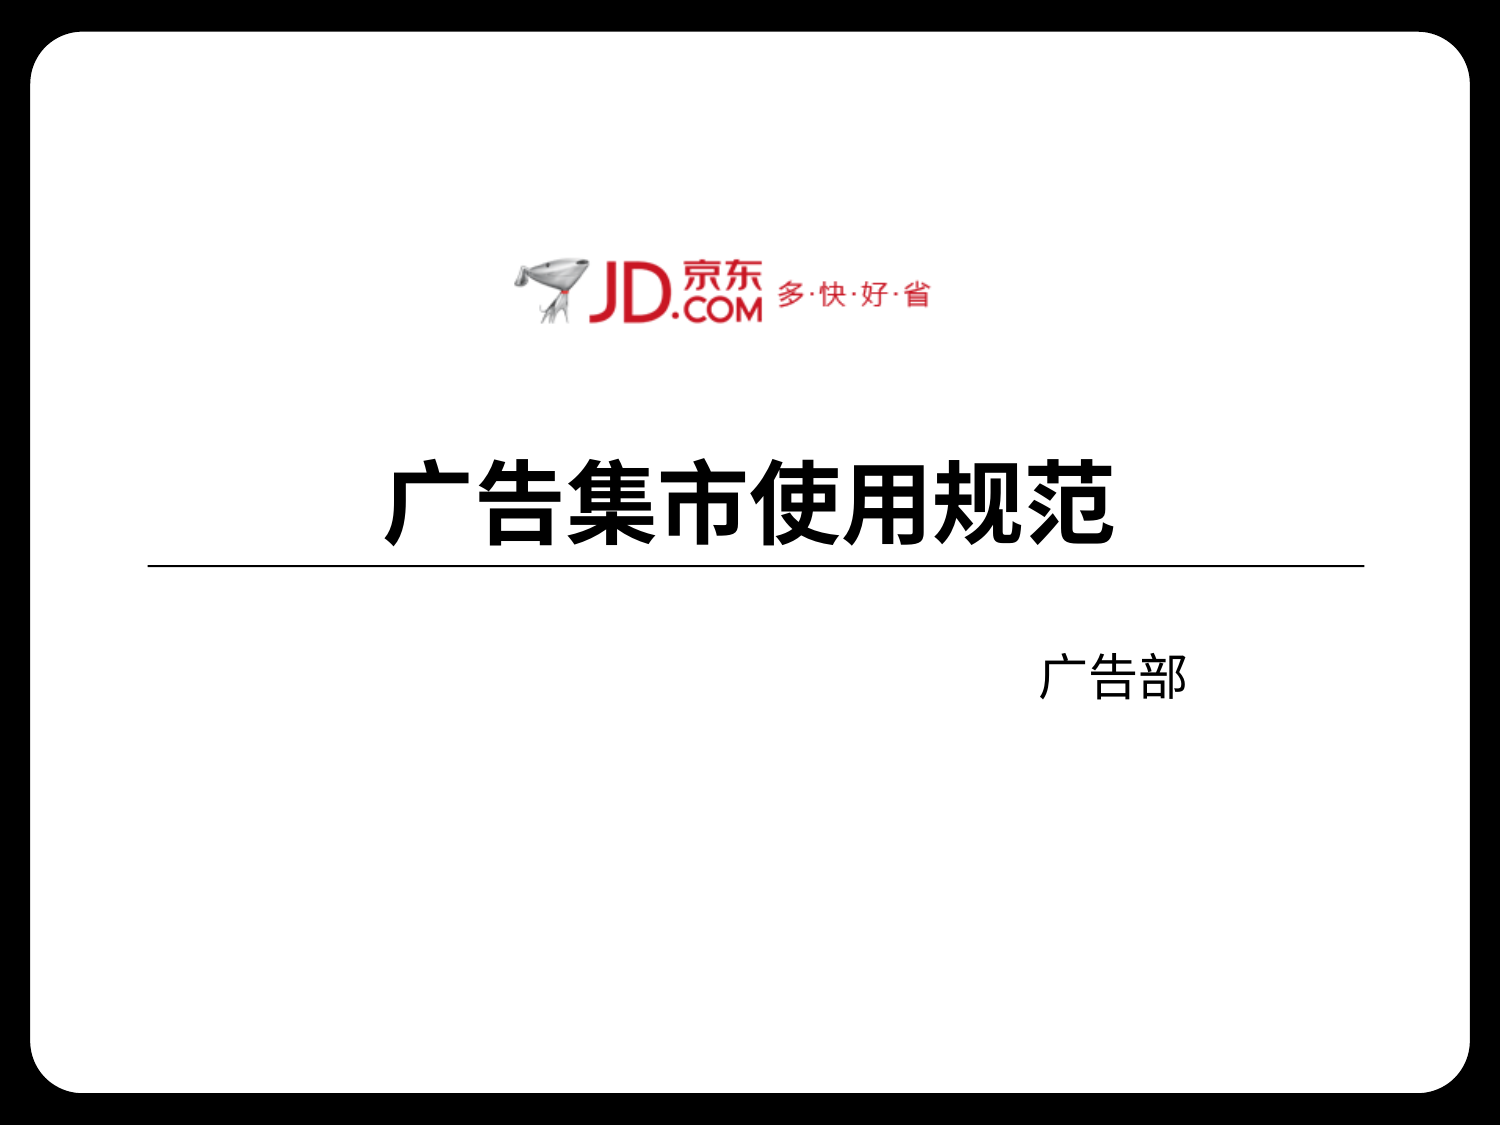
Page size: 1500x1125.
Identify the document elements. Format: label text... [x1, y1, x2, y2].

title 广告集市使用规范 [111, 349, 1388, 564]
text_box 广告部 [1024, 638, 1204, 713]
picture [513, 244, 936, 338]
